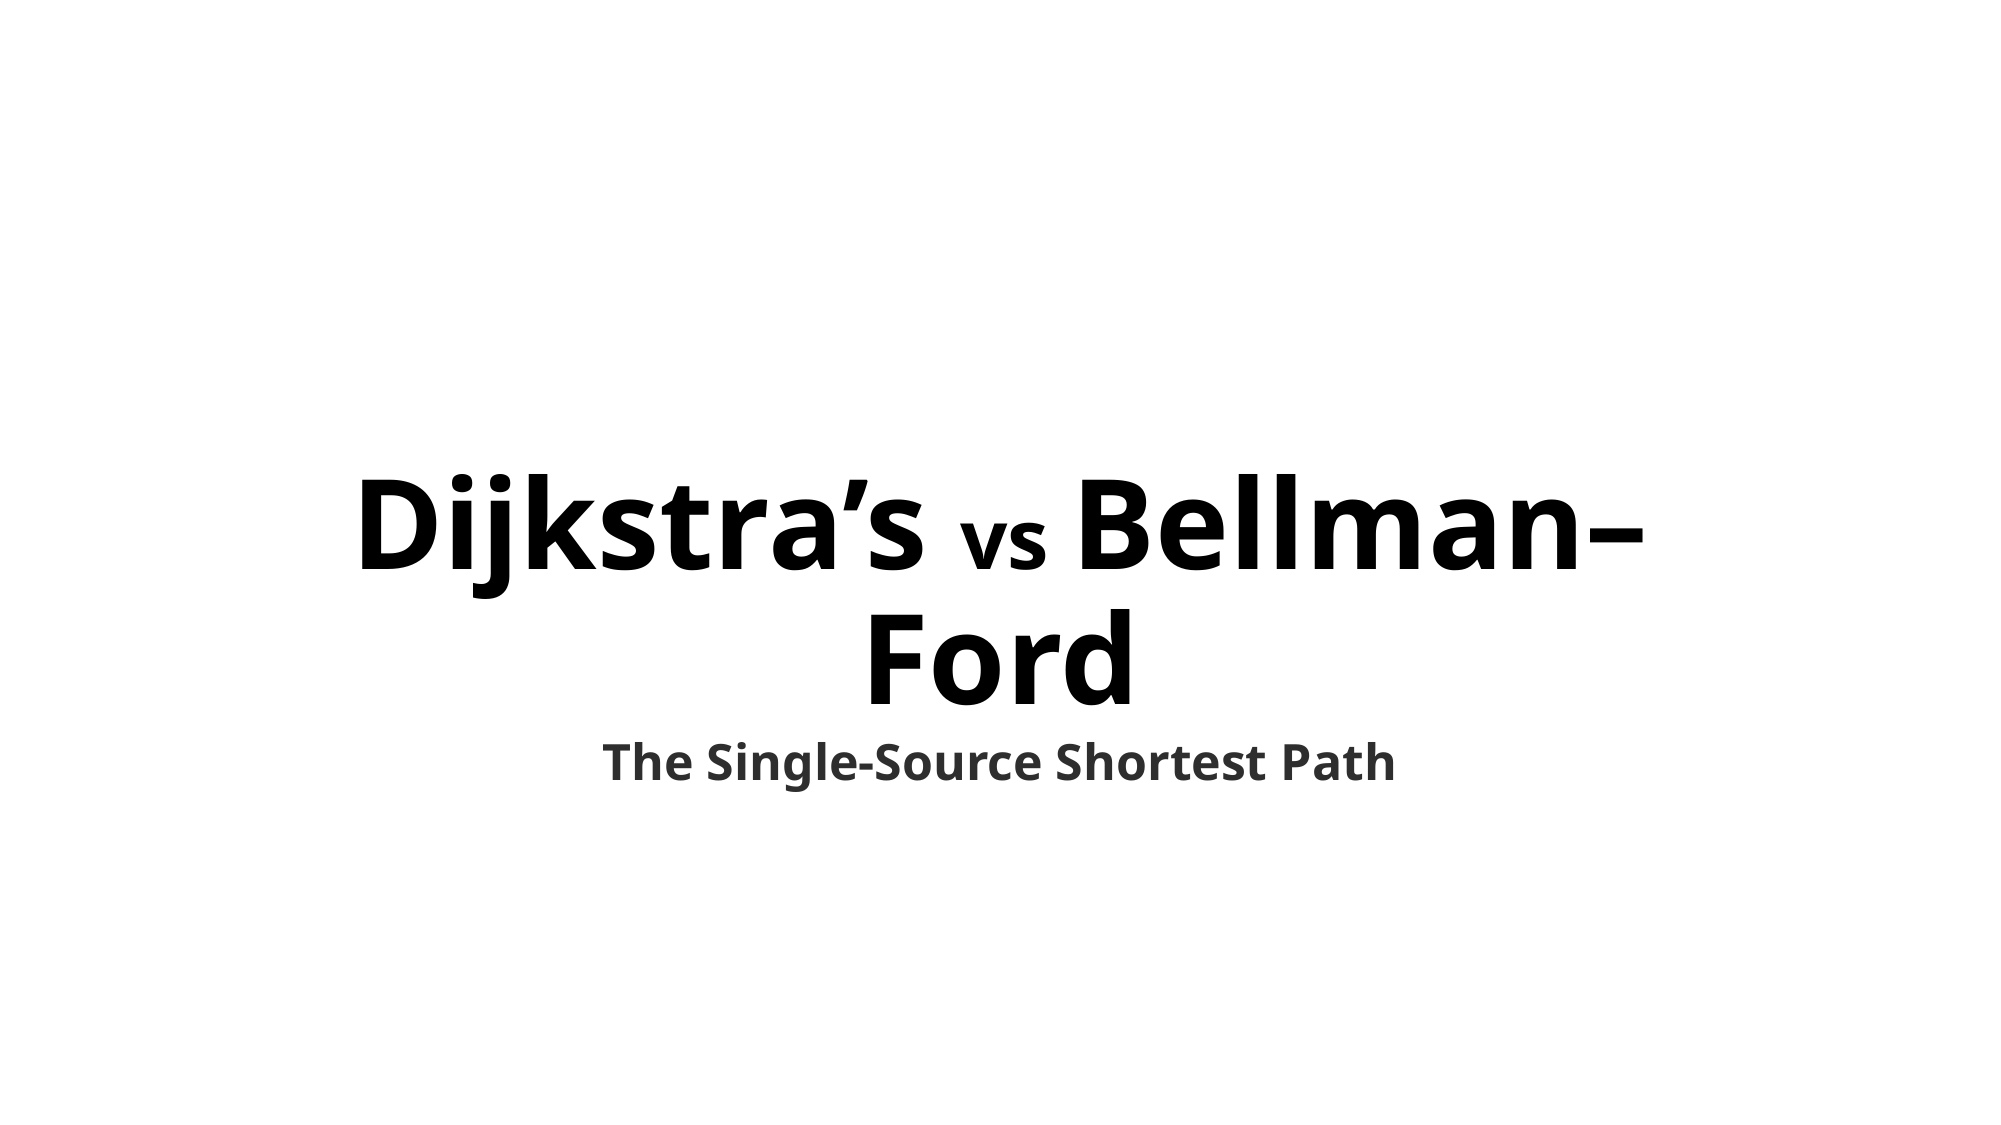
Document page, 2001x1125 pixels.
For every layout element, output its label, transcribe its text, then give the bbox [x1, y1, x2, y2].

text_box The Single-Source Shortest Path [561, 723, 1438, 798]
title Dijkstra’s vs Bellman–Ford [249, 347, 1750, 739]
